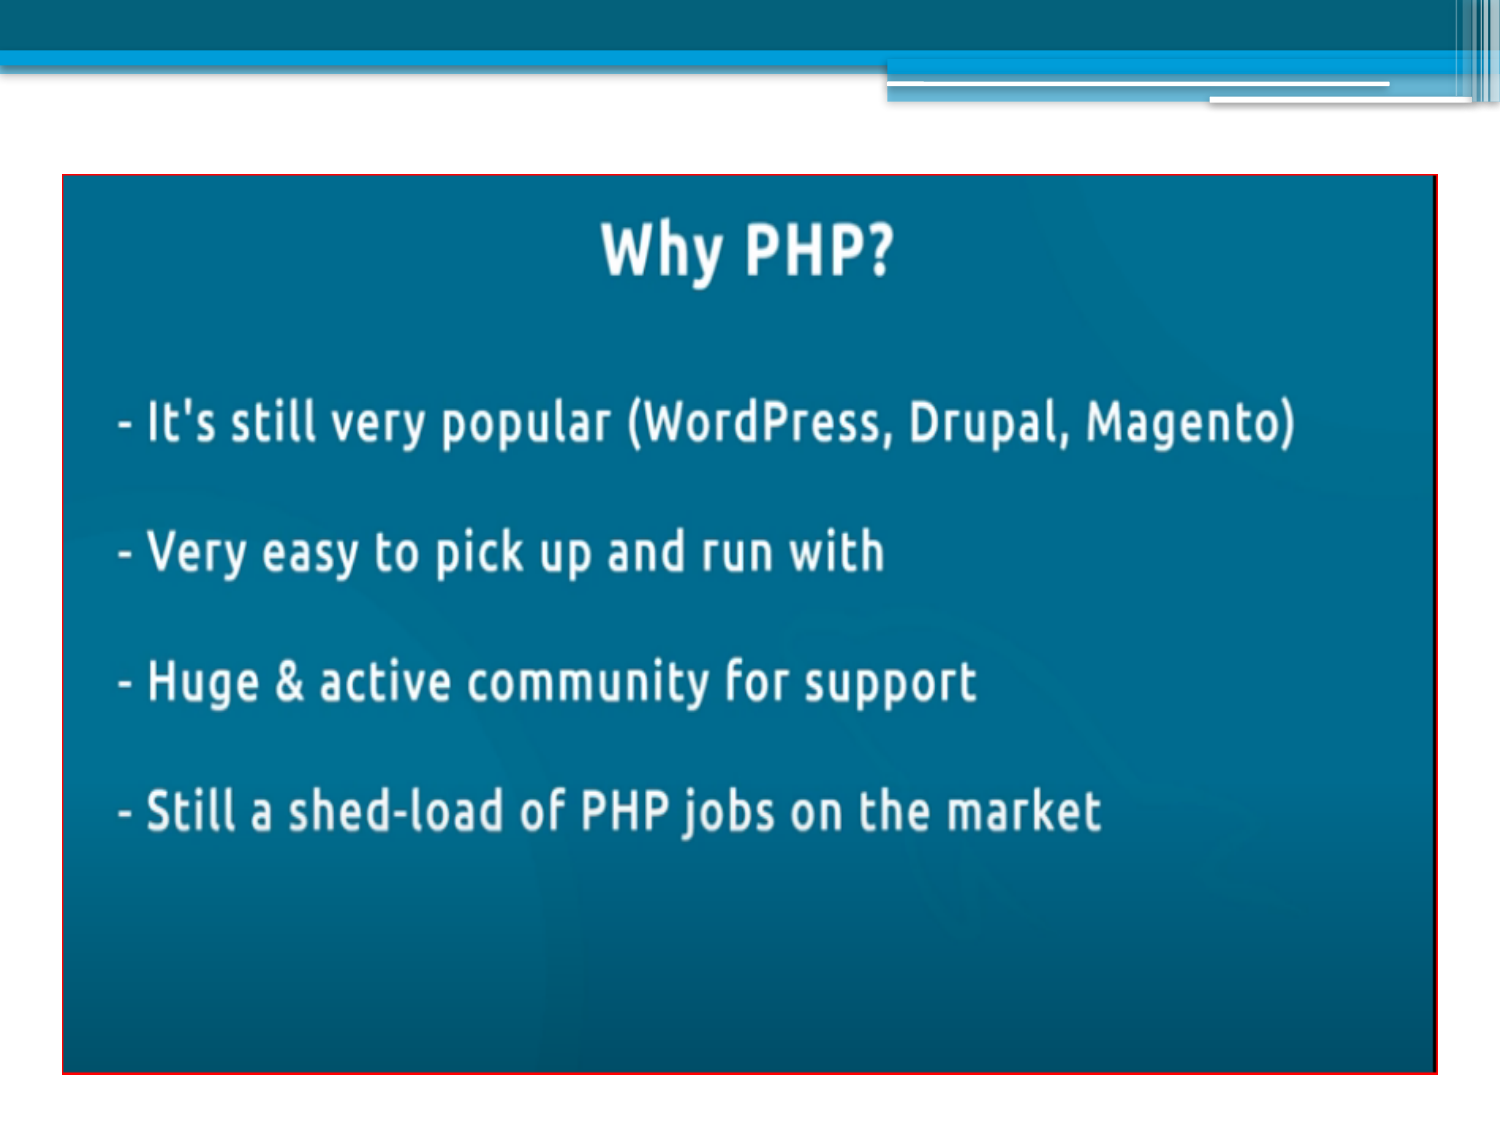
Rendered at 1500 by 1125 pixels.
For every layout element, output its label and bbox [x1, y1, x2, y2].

picture [62, 174, 1438, 1076]
